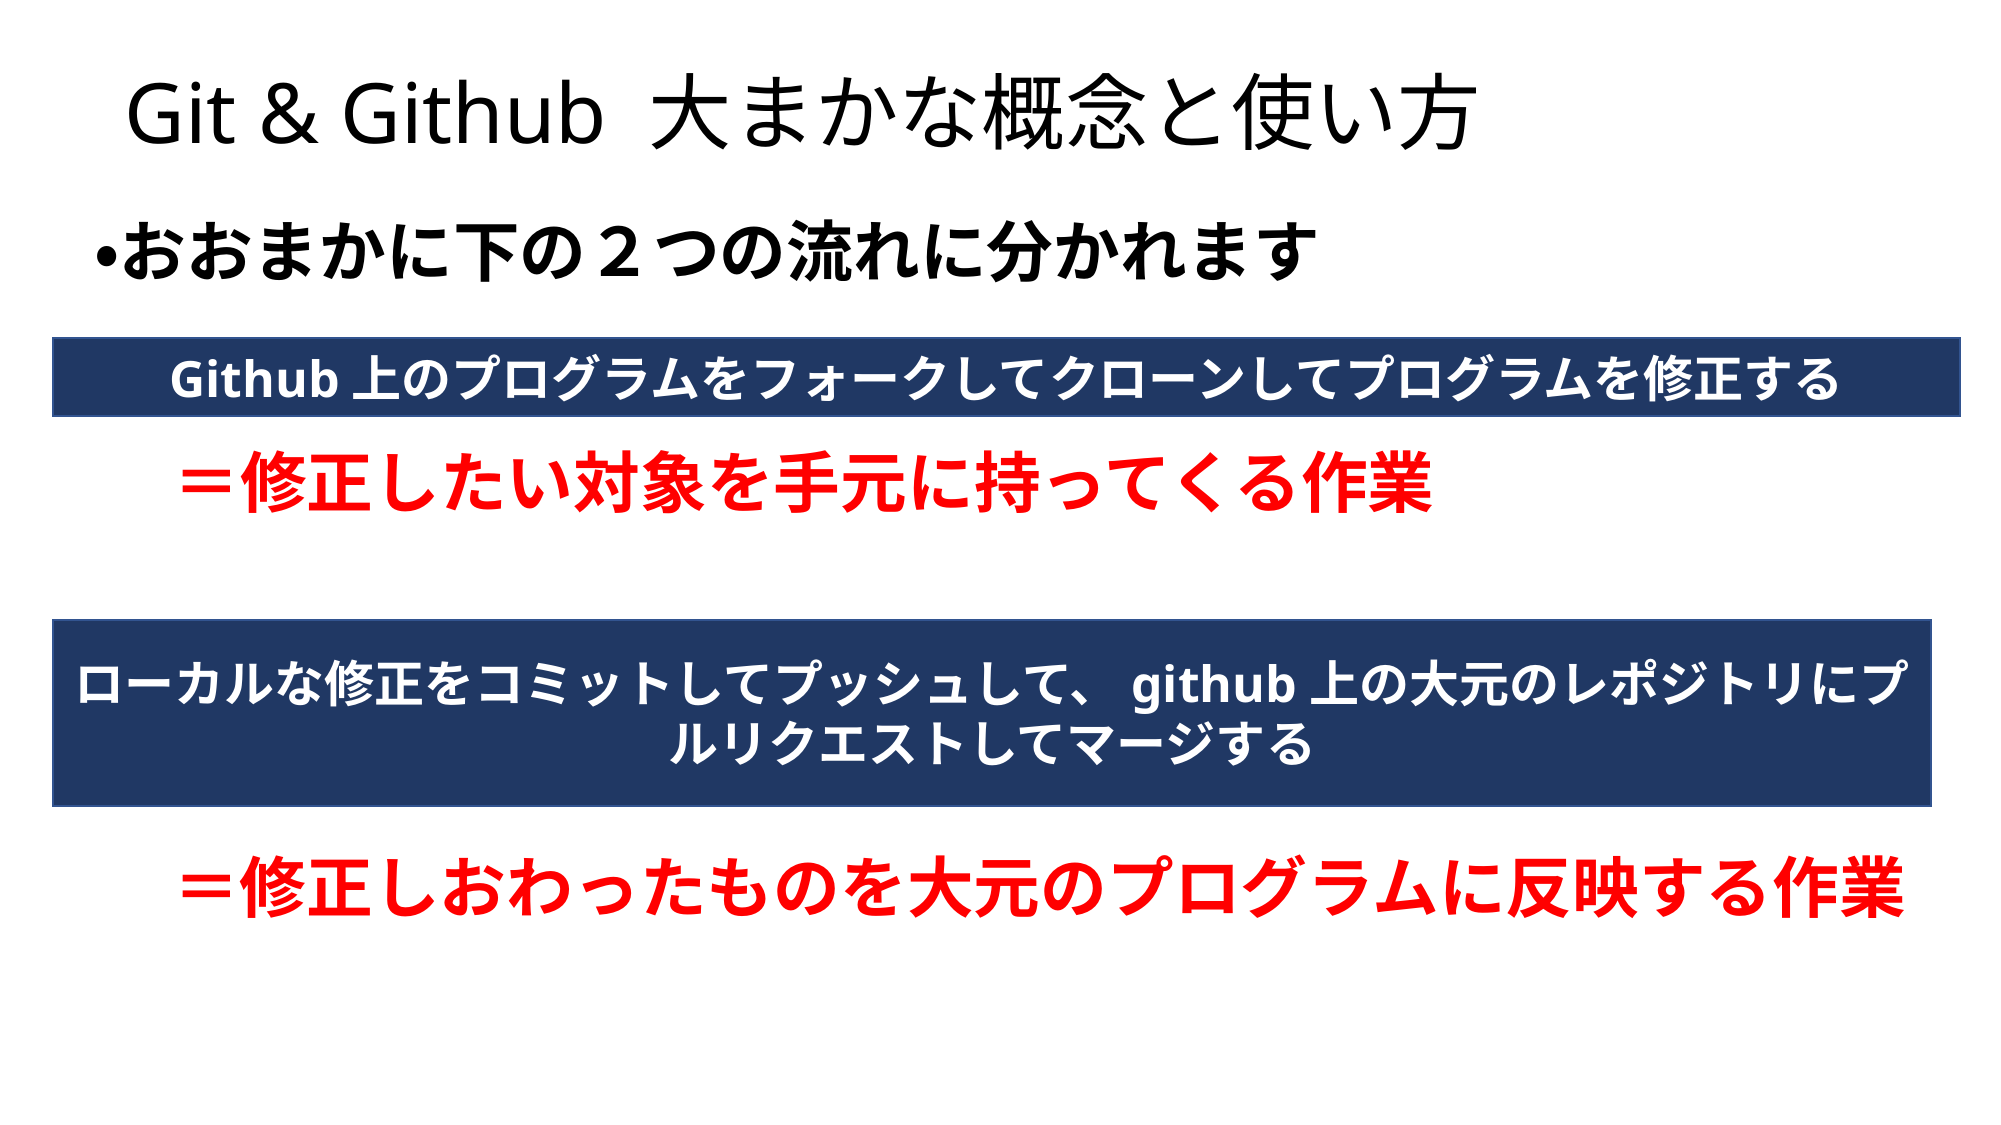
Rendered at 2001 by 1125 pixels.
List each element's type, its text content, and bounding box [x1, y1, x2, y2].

title Git & Github 大まかな概念と使い方 [53, 41, 1553, 170]
text_box ＝修正したい対象を手元に持ってくる作業 [158, 433, 1450, 529]
text_box Github上のプログラムをフォークしてクローンしてプログラムを修正する [52, 337, 1961, 417]
text_box ・おおまかに下の２つの流れに分かれます [79, 202, 1336, 298]
text_box ローカルな修正をコミットしてプッシュして、github上の大元のレポジトリにプルリクエストしてマージする [52, 619, 1932, 807]
text_box ＝修正しおわったものを大元のプログラムに反映する作業 [158, 838, 1922, 934]
